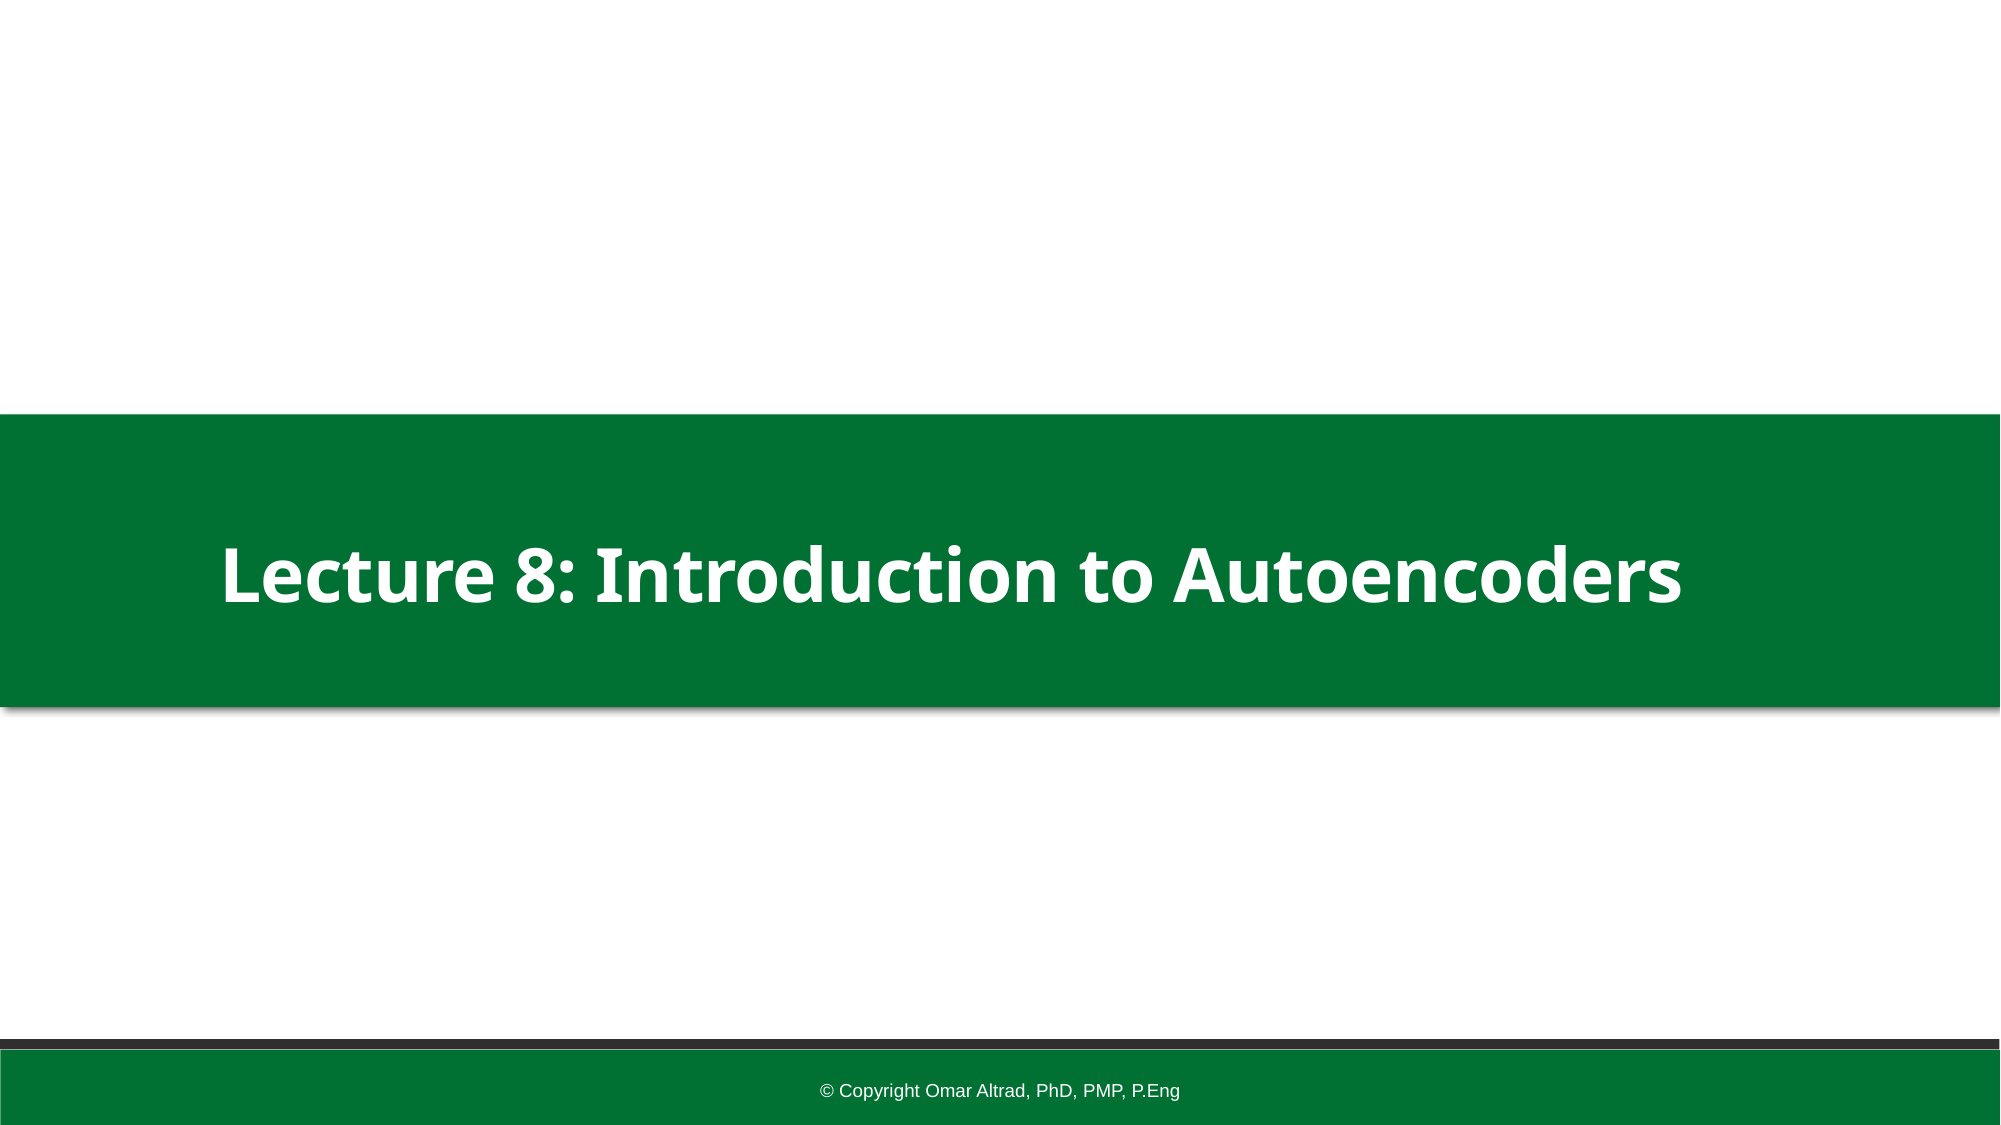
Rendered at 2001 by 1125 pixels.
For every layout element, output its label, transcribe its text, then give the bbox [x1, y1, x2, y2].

text_box Lecture 8: Introduction to Autoencoders [0, 414, 1921, 708]
footer © Copyright Omar Altrad, PhD, PMP, P.Eng [604, 1059, 1396, 1120]
text_box [0, 413, 2000, 708]
